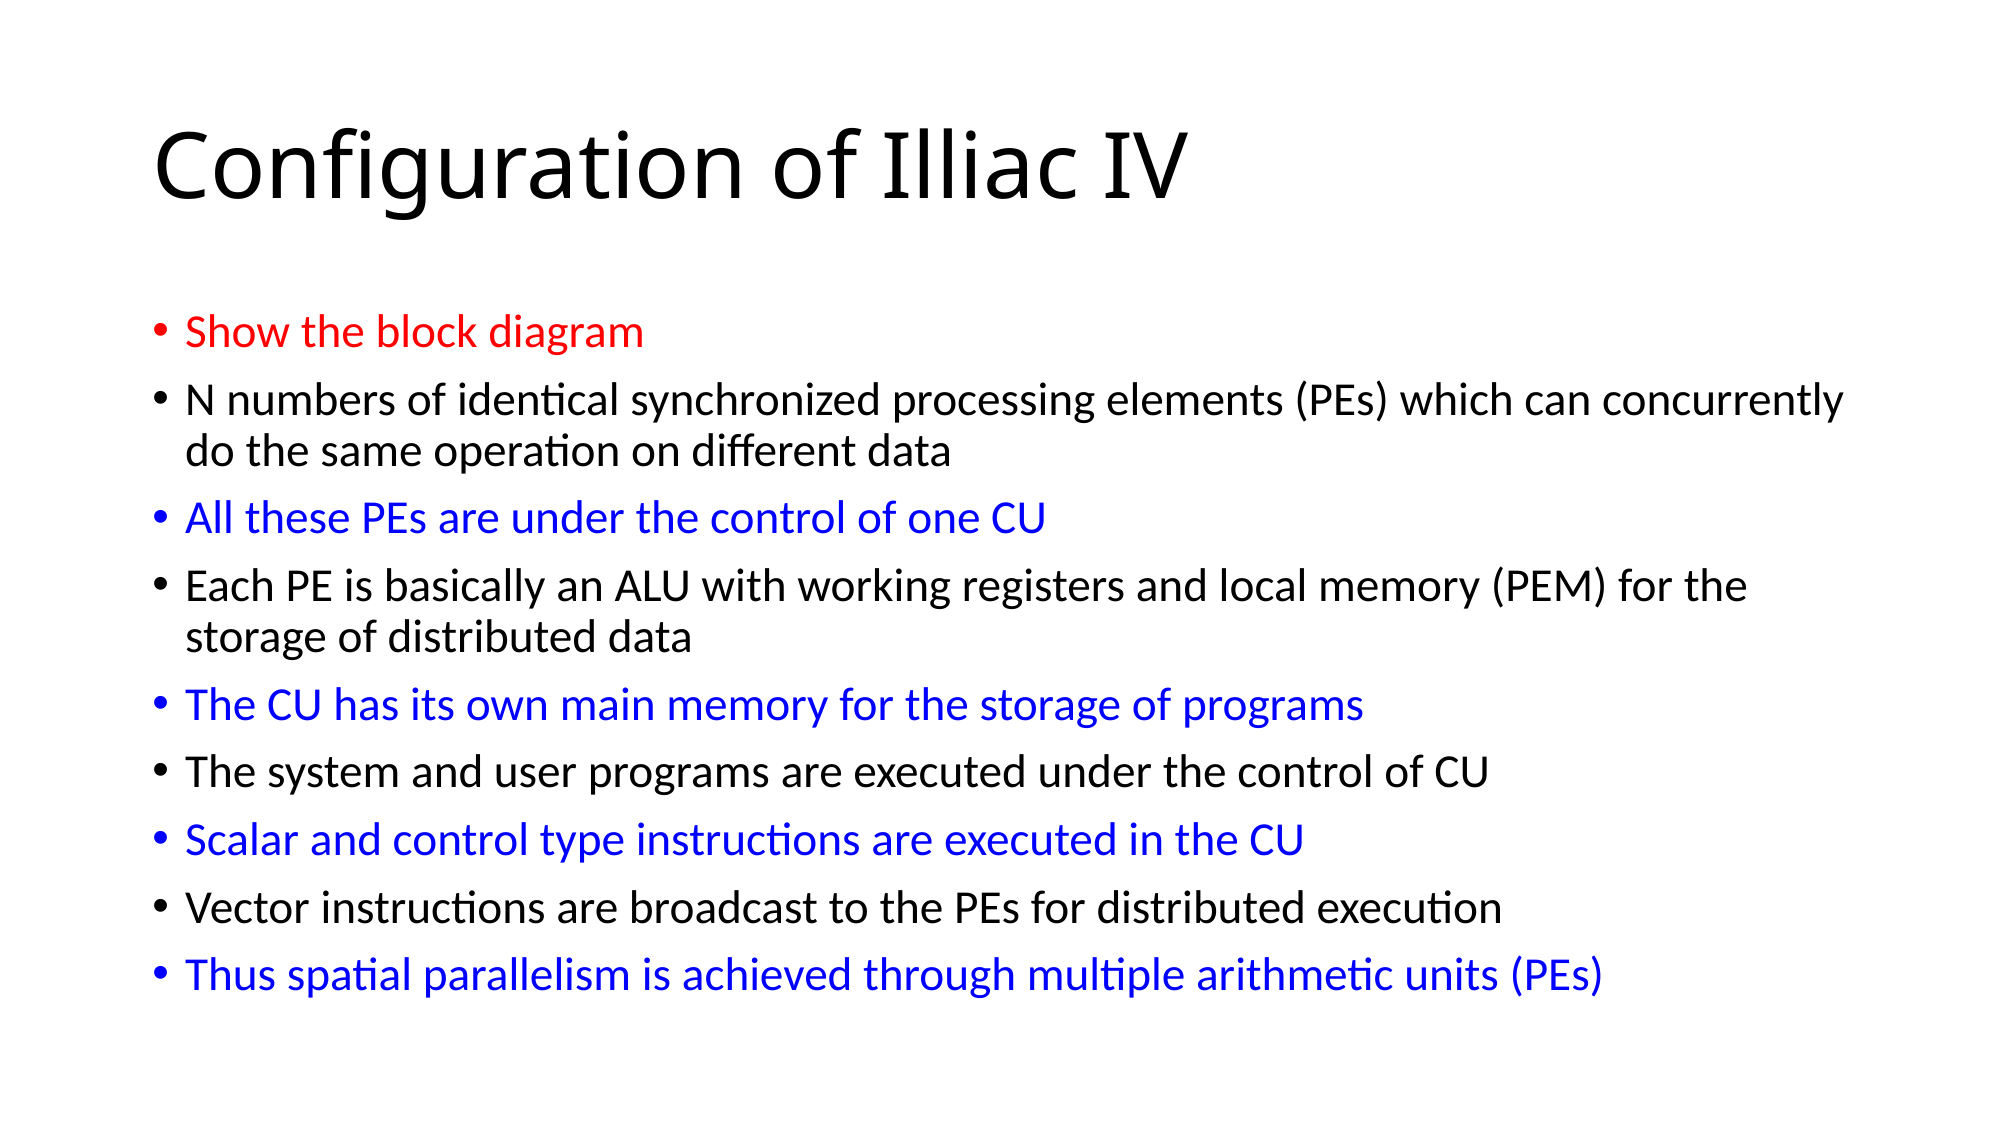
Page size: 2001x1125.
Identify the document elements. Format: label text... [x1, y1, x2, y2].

title Configuration of Illiac IV [137, 59, 1863, 278]
list Show the block diagram N numbers of identical synchronized processing elements (PEs) which can concurrently do the same operation on different data All these PEs are under the control of one CU Each PE is basically an ALU with working registers and local memory (PEM) for the storage of distributed data The CU has its own main memory for the storage of programs The system and user programs are executed under the control of CU Scalar and control type instructions are executed in the CU Vector instructions are broadcast to the PEs for distributed execution Thus spatial parallelism is achieved through multiple arithmetic units (PEs) [137, 299, 1863, 1014]
